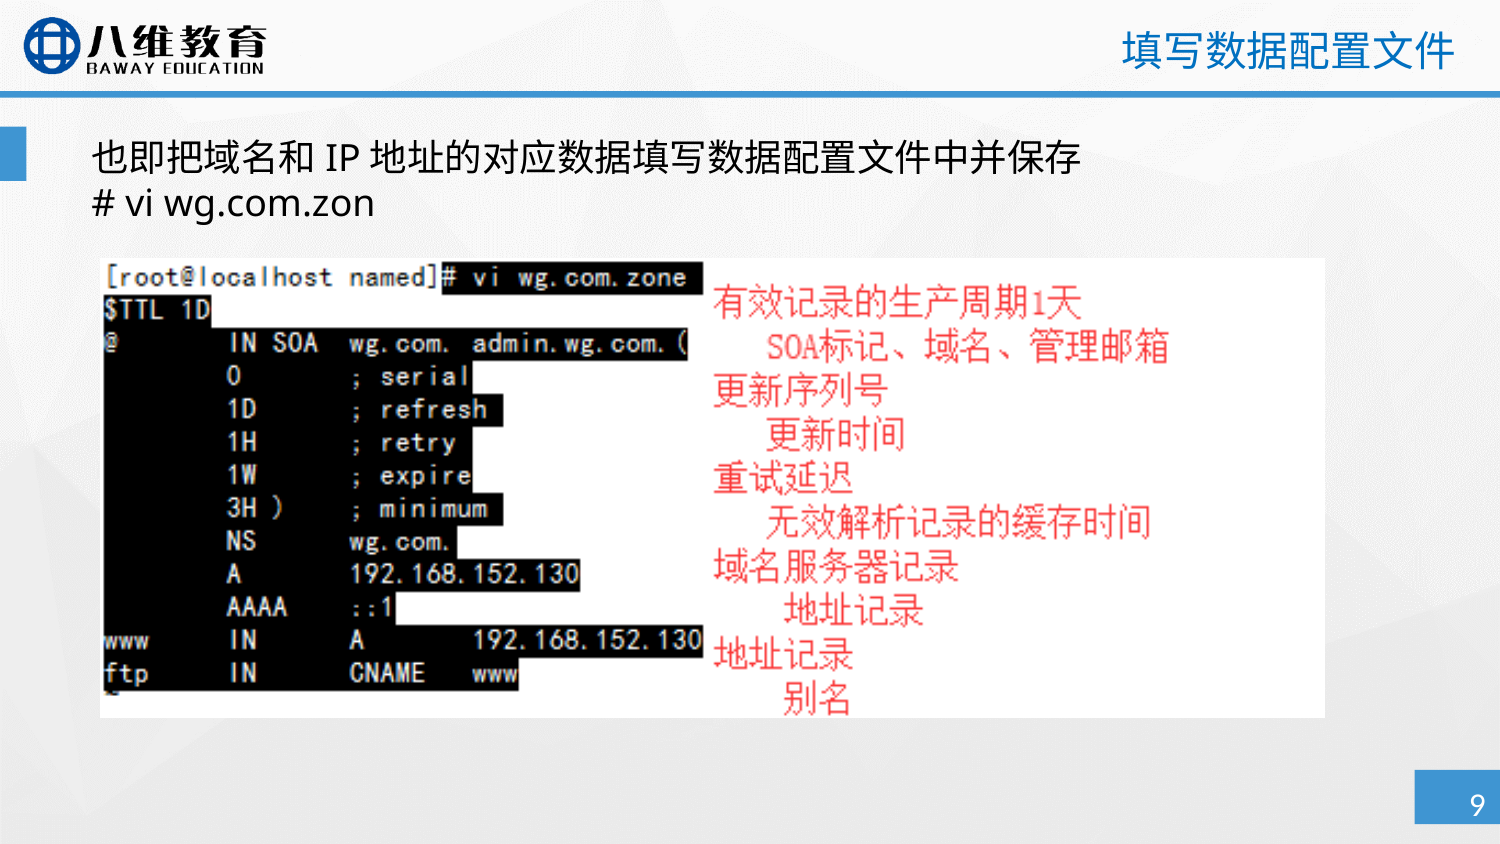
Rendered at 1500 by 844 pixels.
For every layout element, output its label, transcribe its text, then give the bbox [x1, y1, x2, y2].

picture [0, 98, 1500, 844]
picture [0, 0, 1500, 91]
title 填写数据配置文件 [360, 23, 1471, 131]
subtitle 也即把域名和IP地址的对应数据填写数据配置文件中并保存 # vi wg.com.zon [76, 126, 1306, 747]
